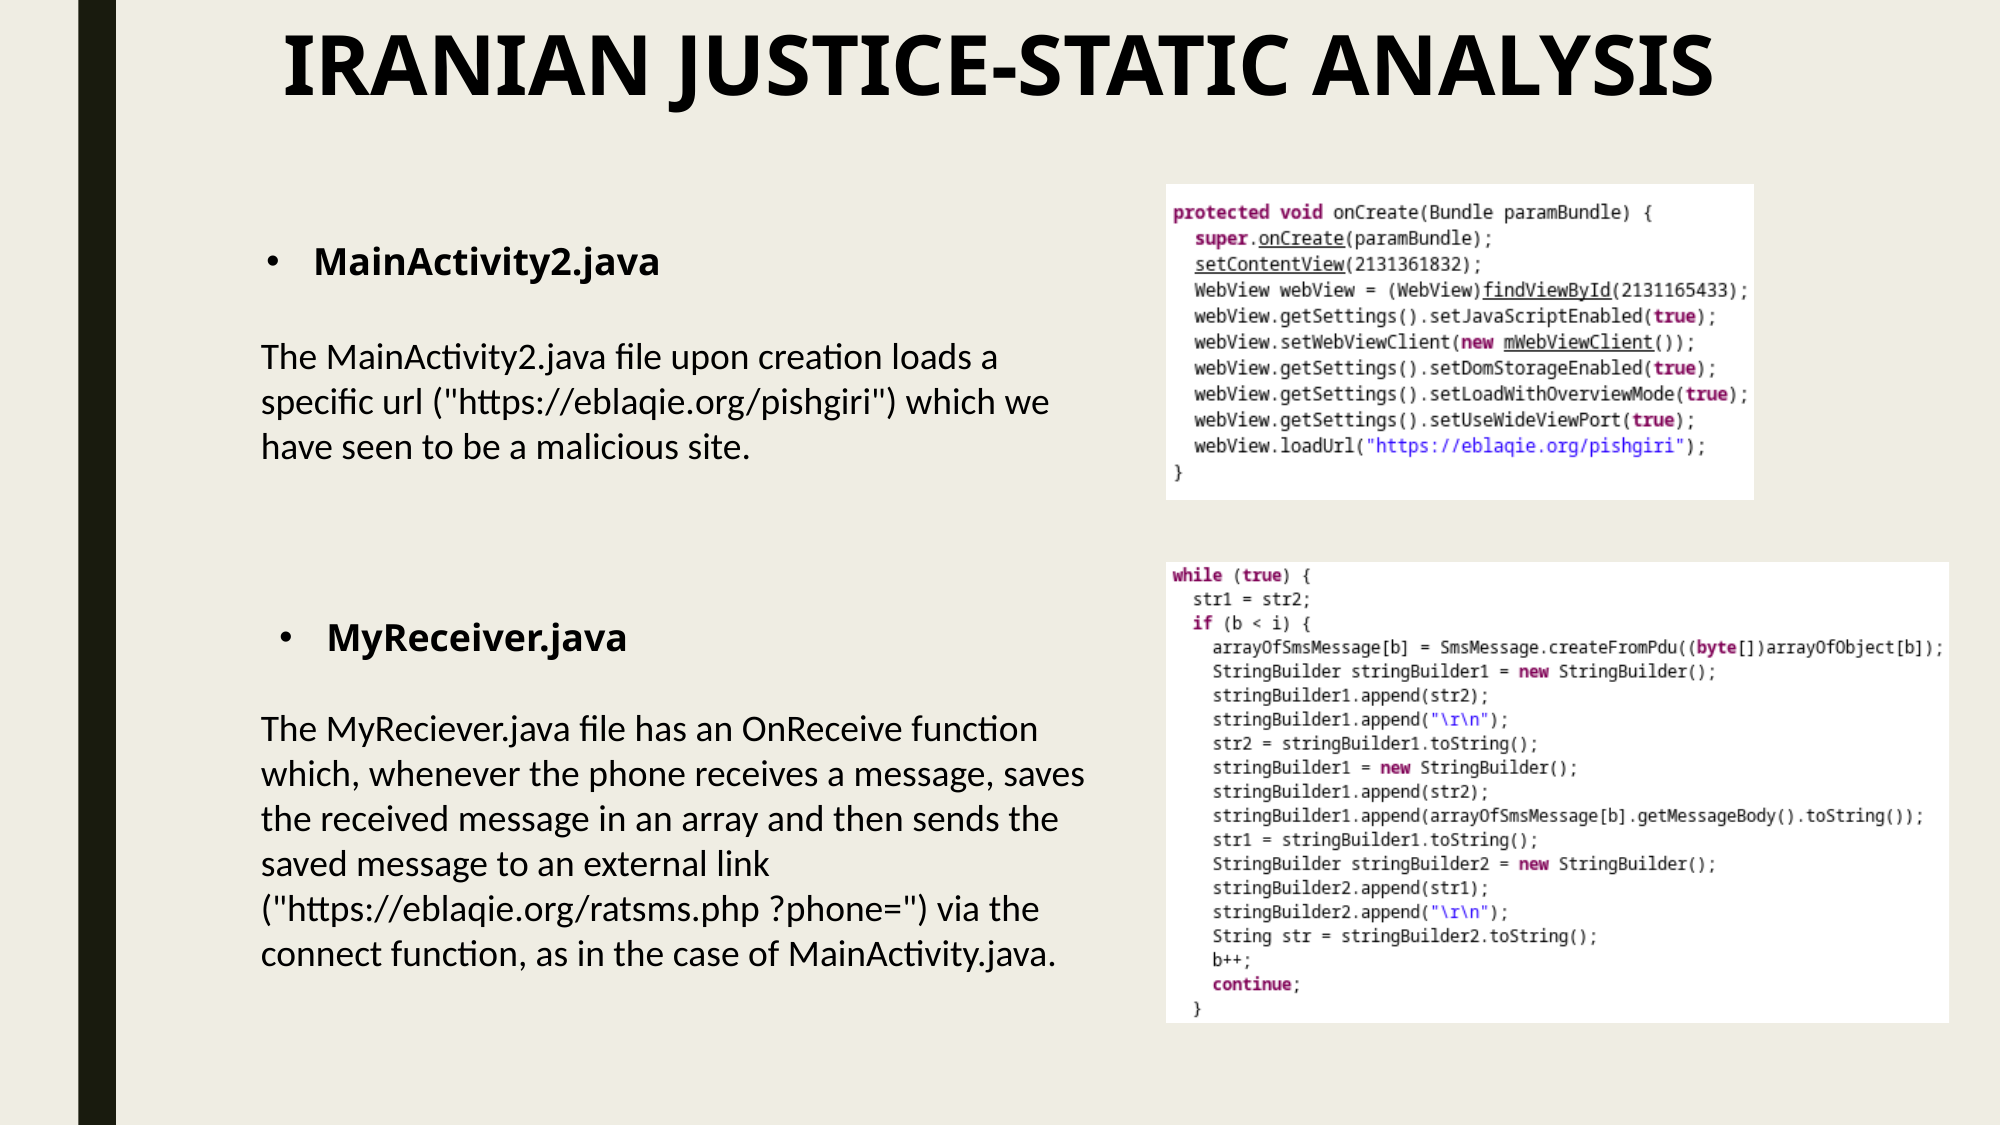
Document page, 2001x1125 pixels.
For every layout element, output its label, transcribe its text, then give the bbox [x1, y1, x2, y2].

text_box The MyReciever.java file has an OnReceive function which, whenever the phone receives a message, saves the received message in an array and then sends the saved message to an external link ("https://eblaqie.org/ratsms.php ?phone=") via the connect function, as in the case of MainActivity.java. [246, 696, 1131, 982]
text_box IRANIAN JUSTICE-STATIC ANALYSIS [0, 4, 2000, 120]
picture [1166, 184, 1754, 500]
picture [1166, 562, 1950, 1023]
text_box The MainActivity2.java file upon creation loads a specific url ("https://eblaqie.org/pishgiri") which we have seen to be a malicious site. [246, 325, 1084, 475]
text_box MyReceiver.java [264, 606, 900, 667]
text_box MainActivity2.java [251, 230, 968, 291]
